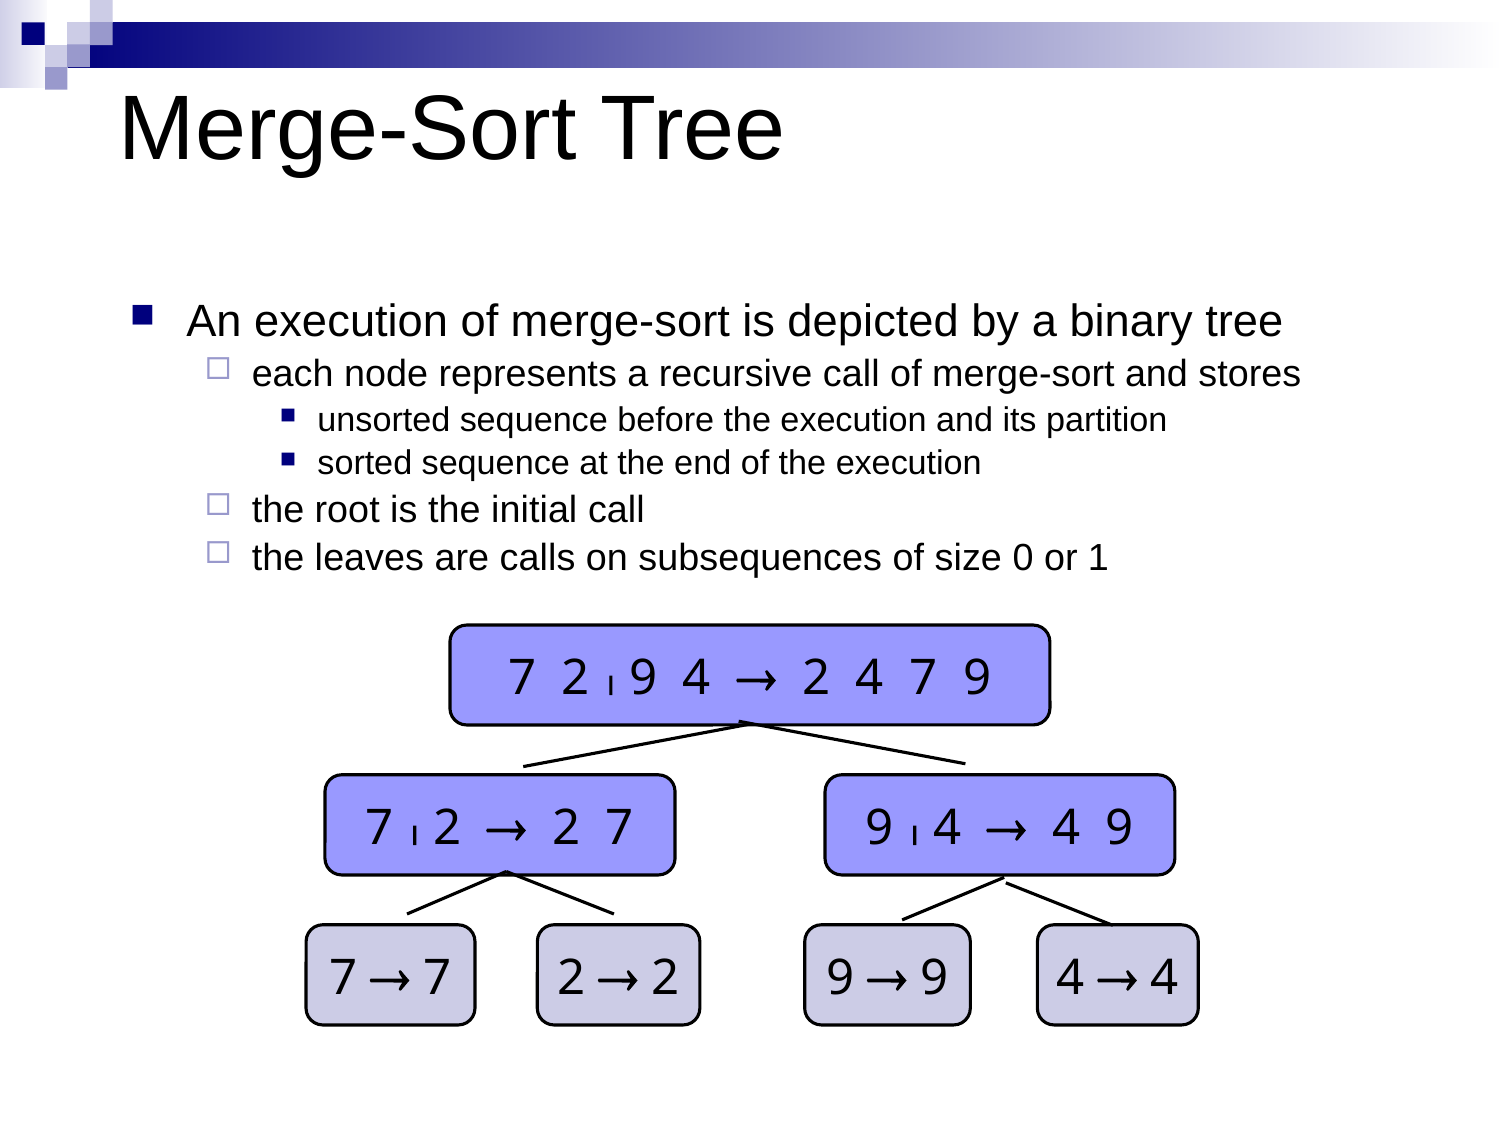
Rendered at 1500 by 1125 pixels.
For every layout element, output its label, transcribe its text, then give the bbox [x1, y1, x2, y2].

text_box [901, 877, 1005, 921]
text_box 9  4  4 9 [825, 774, 1175, 875]
text_box 9  9 [804, 924, 971, 1025]
text_box 7 2  9 4  2 4 7 9 [449, 625, 1050, 725]
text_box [406, 871, 503, 915]
list An execution of merge-sort is depicted by a binary tree each node represents a recursive call of merge-sort and stores unsorted sequence before the execution and its partition sorted sequence at the end of the execution the root is the initial call the leaves are calls on subsequences of size 0 or 1 [115, 290, 1440, 636]
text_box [522, 723, 734, 767]
text_box 2  2 [537, 924, 700, 1025]
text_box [738, 720, 966, 764]
text_box 4  4 [1037, 924, 1199, 1025]
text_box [505, 871, 615, 915]
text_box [1005, 882, 1113, 926]
text_box 7  2  2 7 [324, 774, 676, 875]
text_box 7  7 [306, 924, 475, 1025]
title Merge-Sort Tree [103, 29, 1384, 217]
